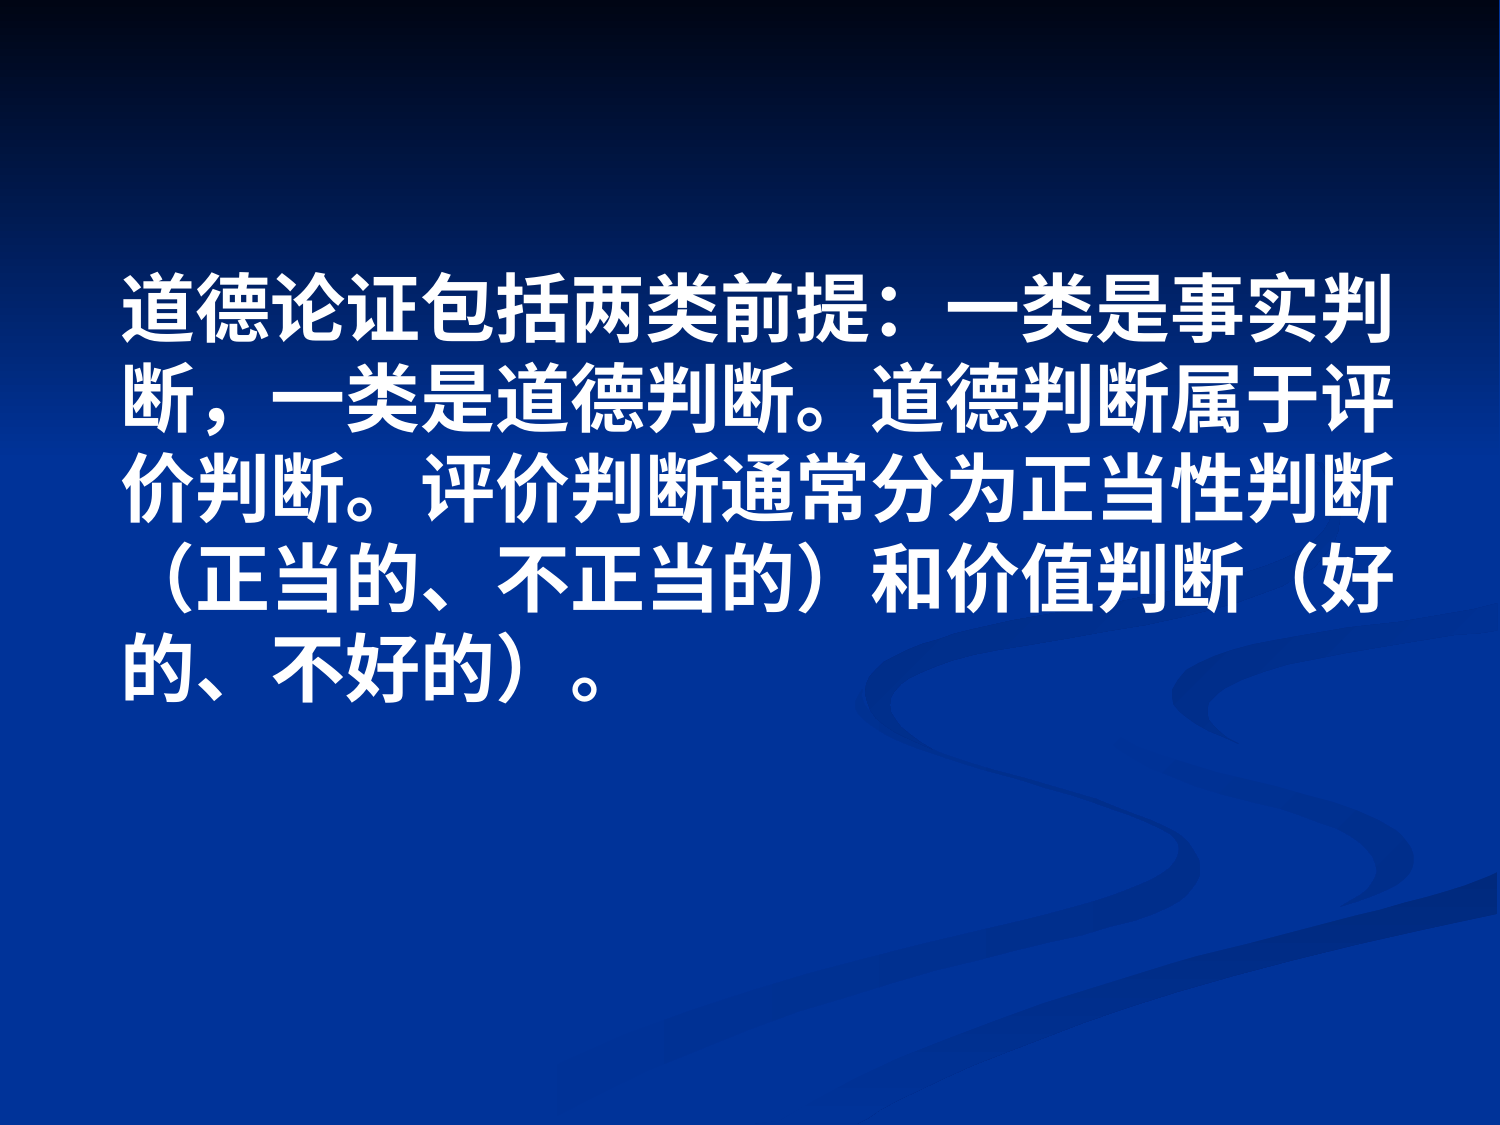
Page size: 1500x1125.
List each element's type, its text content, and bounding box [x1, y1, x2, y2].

text_box 道德论证包括两类前提：一类是事实判断，一类是道德判断。道德判断属于评价判断。评价判断通常分为正当性判断（正当的、不正当的）和价值判断（好的、不好的）。 [105, 163, 1476, 809]
